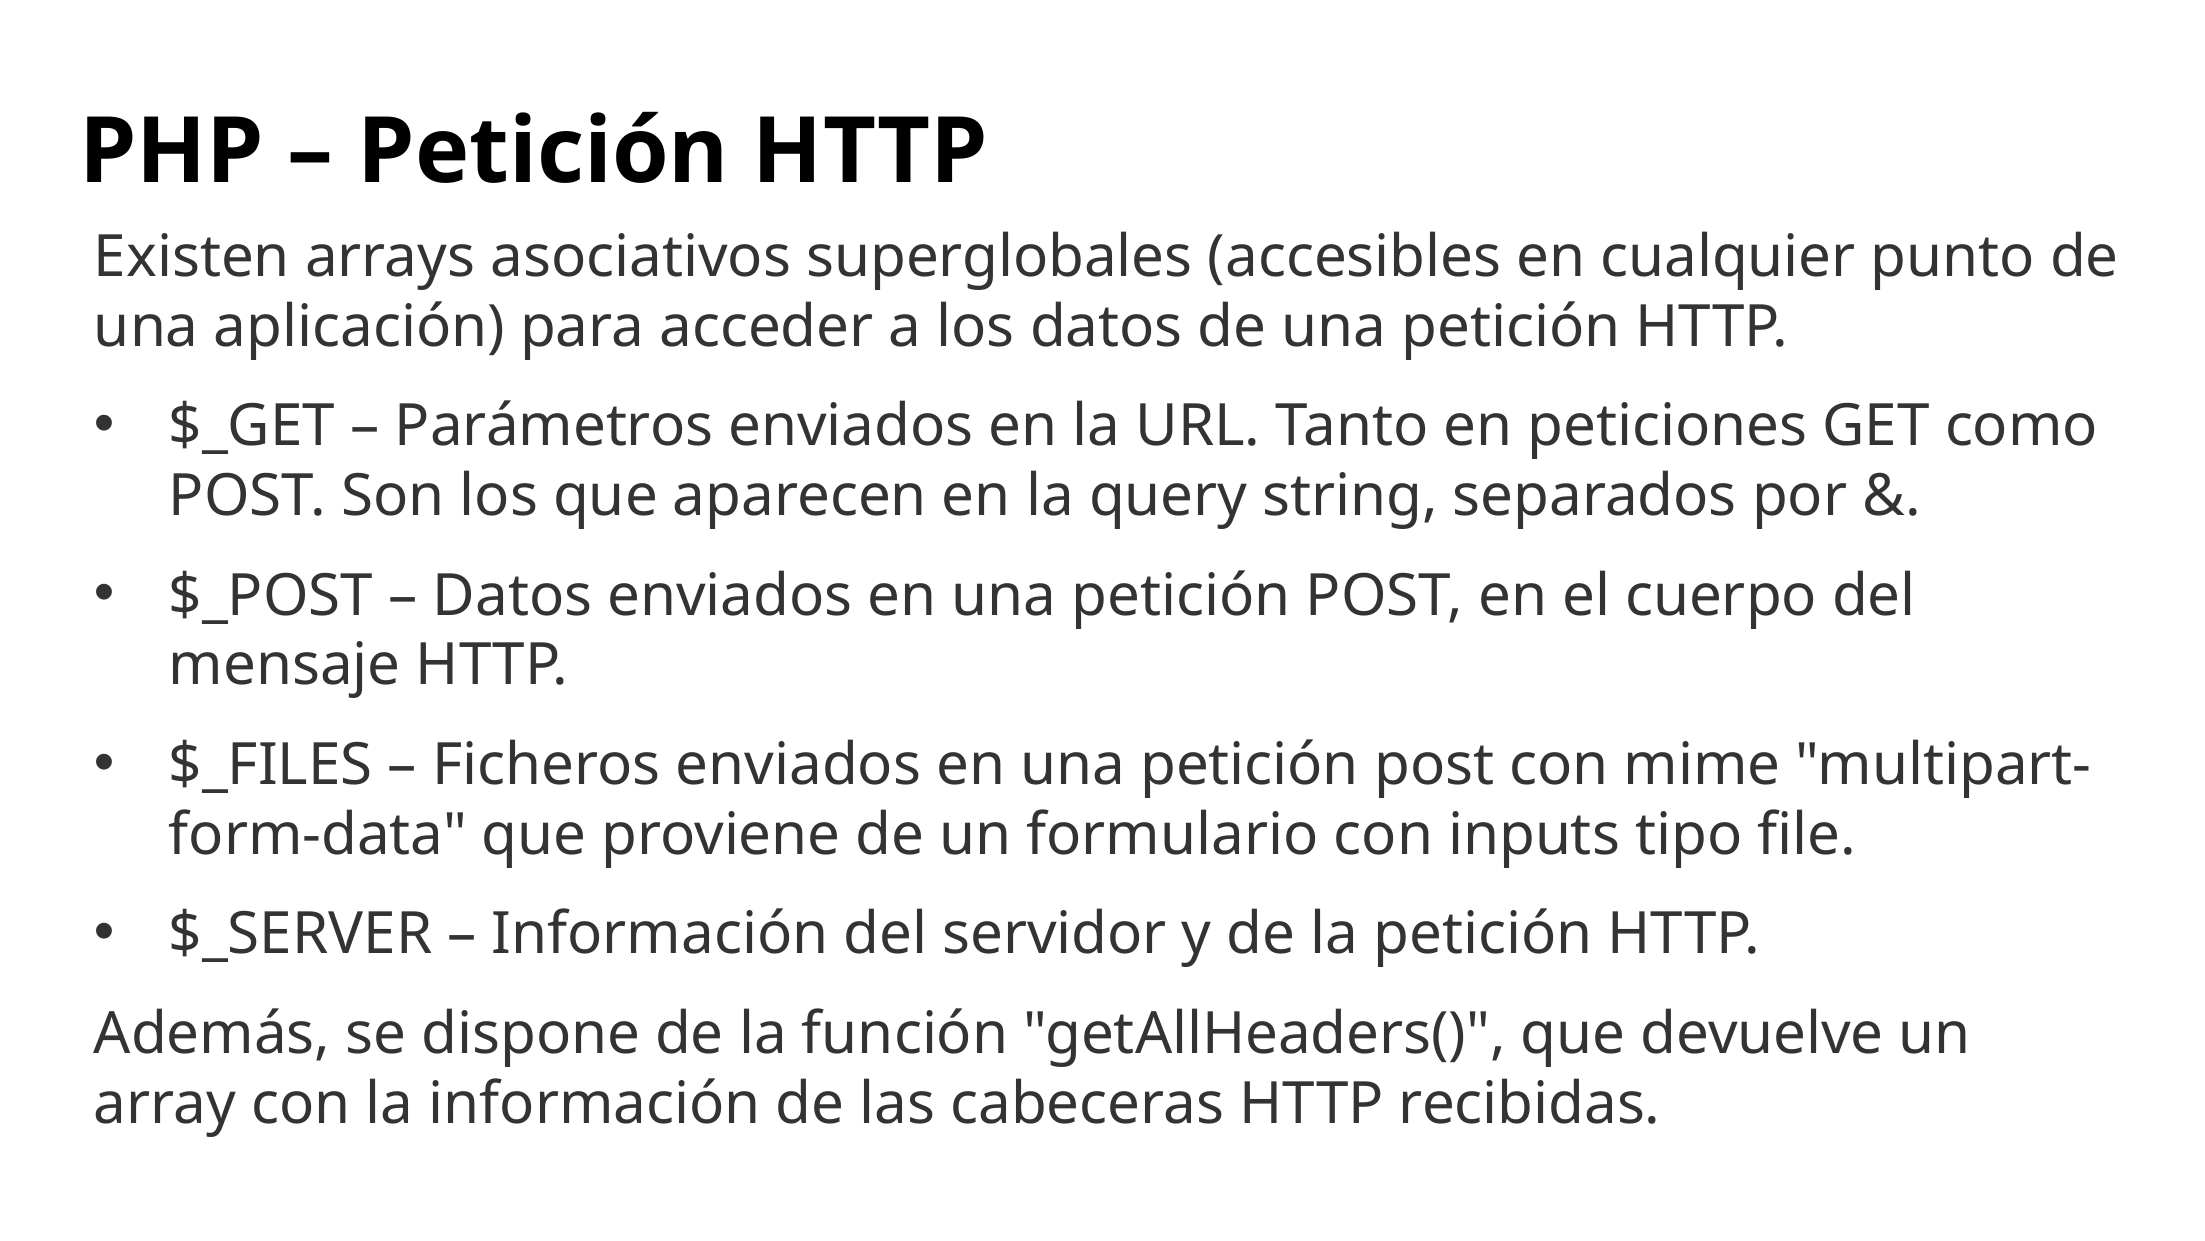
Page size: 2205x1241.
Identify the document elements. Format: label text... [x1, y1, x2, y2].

title PHP – Petición HTTP [79, 41, 2136, 210]
text_box Existen arrays asociativos superglobales (accesibles en cualquier punto de una aplicación) para acceder a los datos de una petición HTTP. $_GET – Parámetros enviados en la URL. Tanto en peticiones GET como POST. Son los que aparecen en la query string, separados por &. $_POST – Datos enviados en una petición POST, en el cuerpo del mensaje HTTP. $_FILES – Ficheros enviados en una petición post con mime "multipart-form-data" que proviene de un formulario con inputs tipo file. $_SERVER – Información del servidor y de la petición HTTP. Además, se dispone de la función "getAllHeaders()", que devuelve un array con la información de las cabeceras HTTP recibidas. [79, 210, 2136, 1143]
